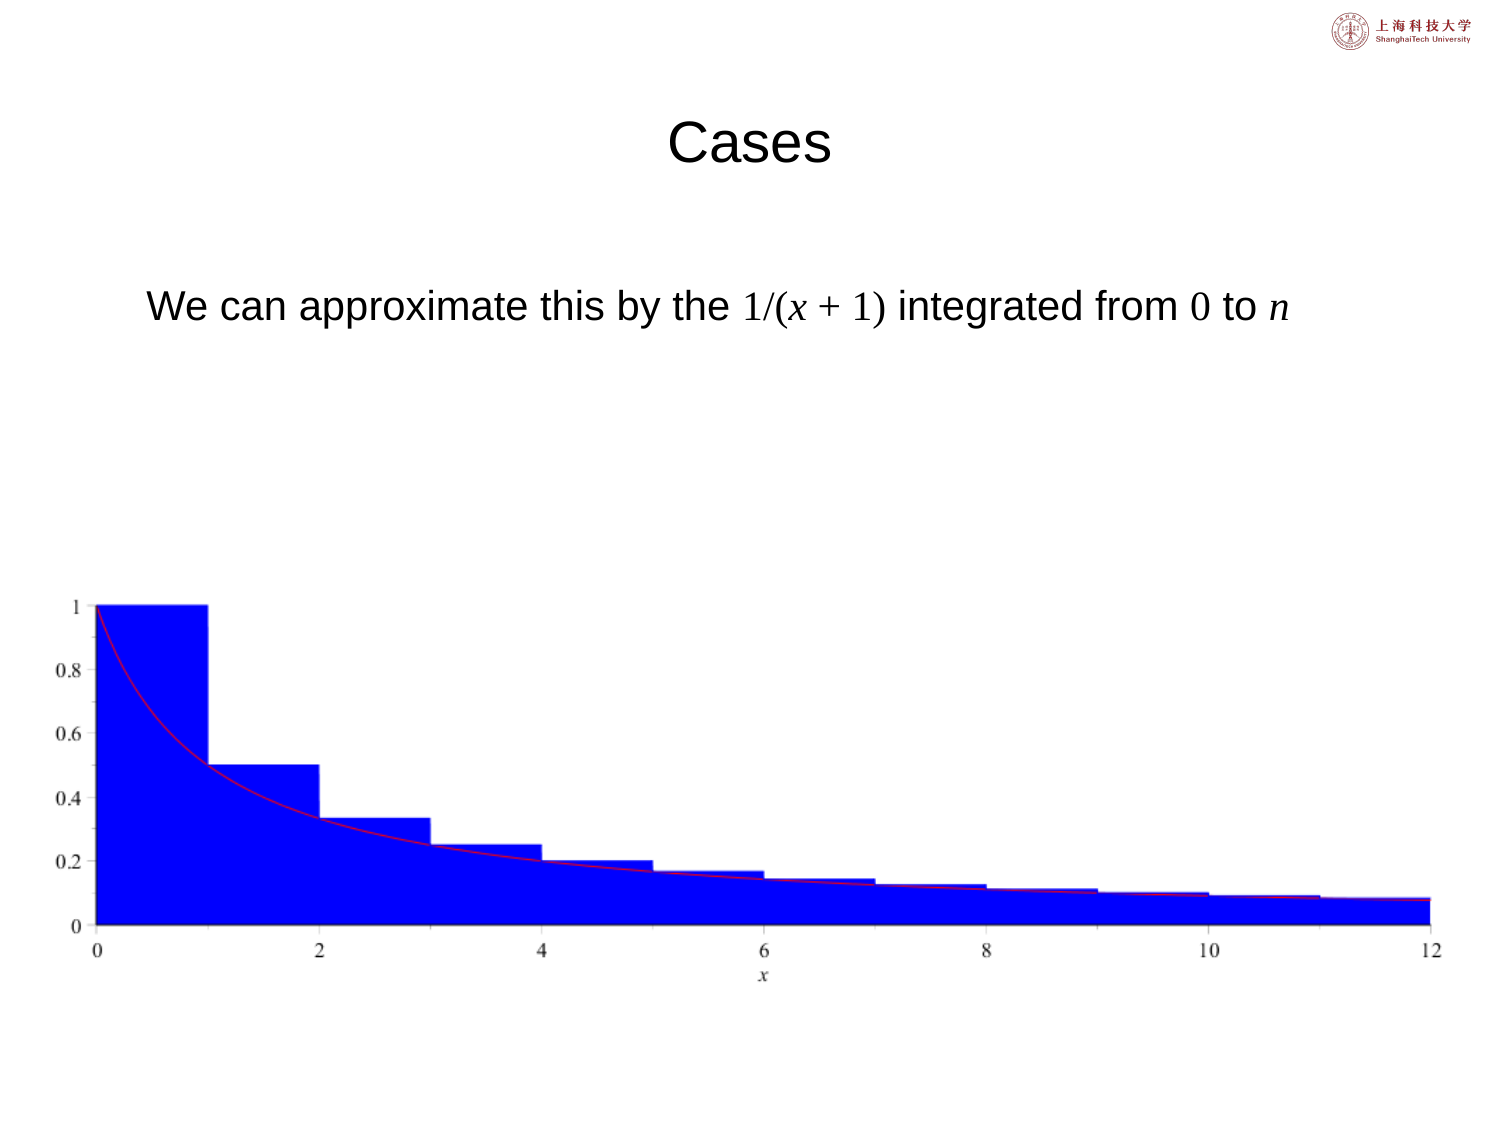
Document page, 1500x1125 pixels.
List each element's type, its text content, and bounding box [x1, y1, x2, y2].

list We can approximate this by the 1/(x + 1) integrated from 0 to n [74, 262, 1426, 584]
picture [1327, 0, 1478, 109]
title Cases [74, 44, 1426, 233]
picture [29, 585, 1451, 995]
